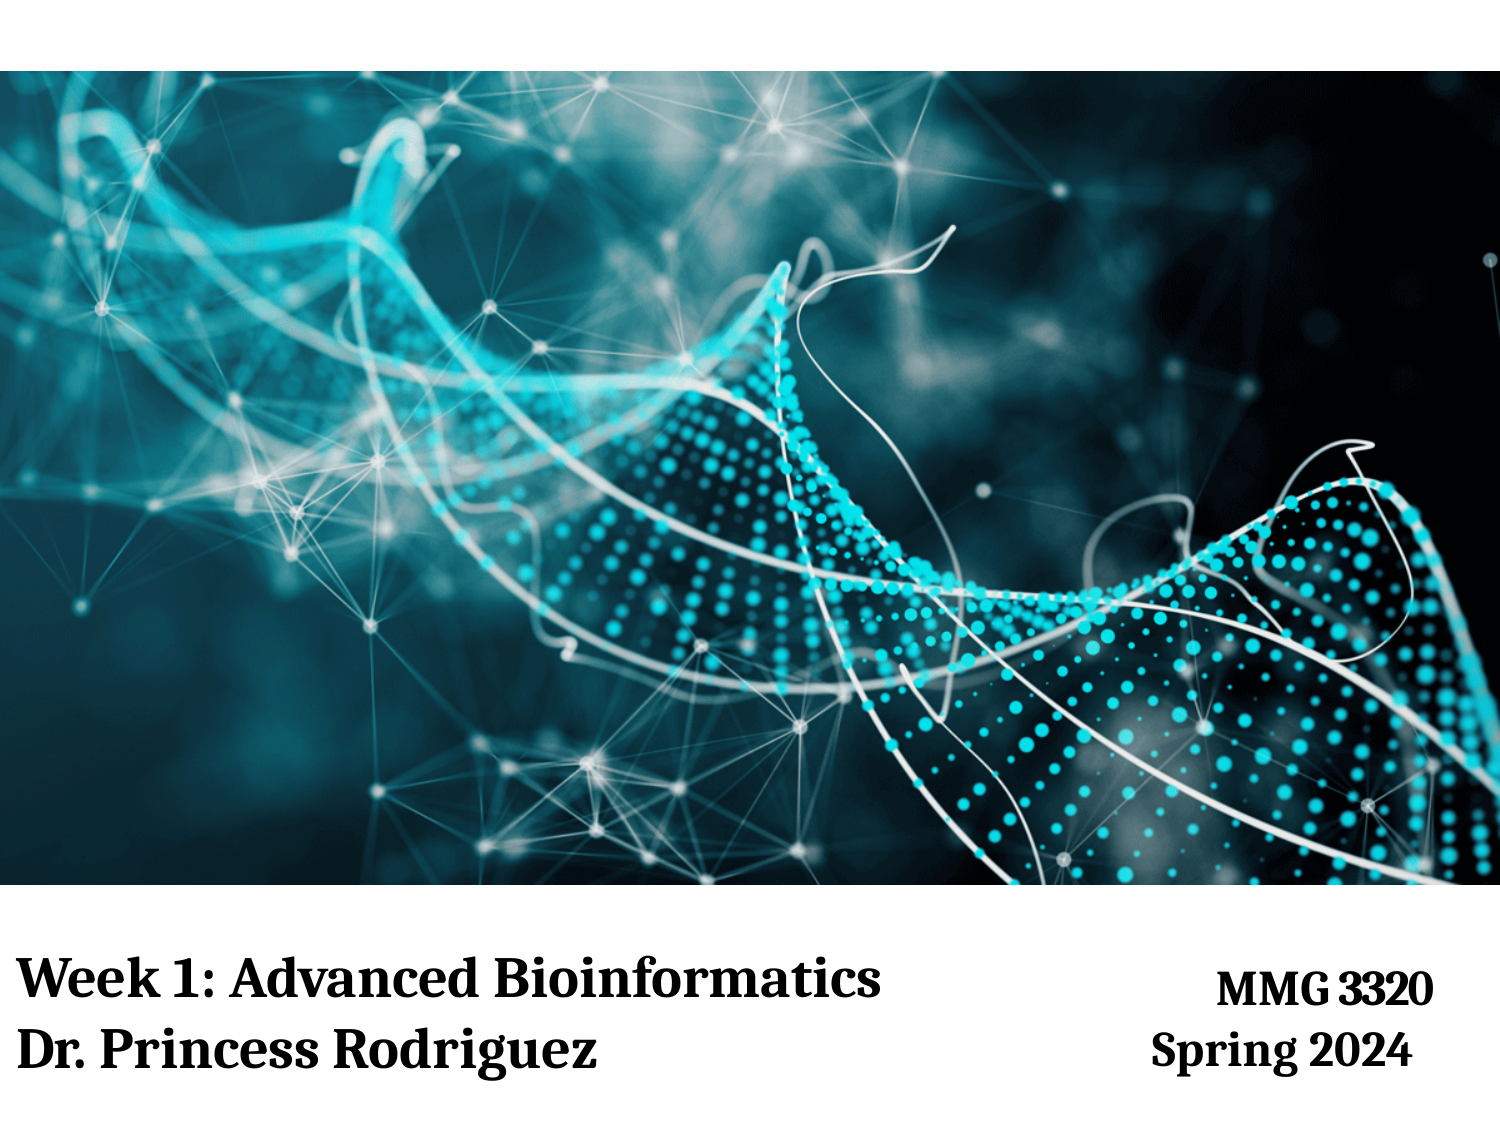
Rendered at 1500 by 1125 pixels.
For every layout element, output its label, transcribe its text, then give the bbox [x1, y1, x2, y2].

picture [0, 71, 1500, 885]
text_box MMG 3320 Spring 2024 [1149, 953, 1471, 1076]
text_box Week 1: Advanced Bioinformatics Dr. Princess Rodriguez [13, 937, 955, 1080]
